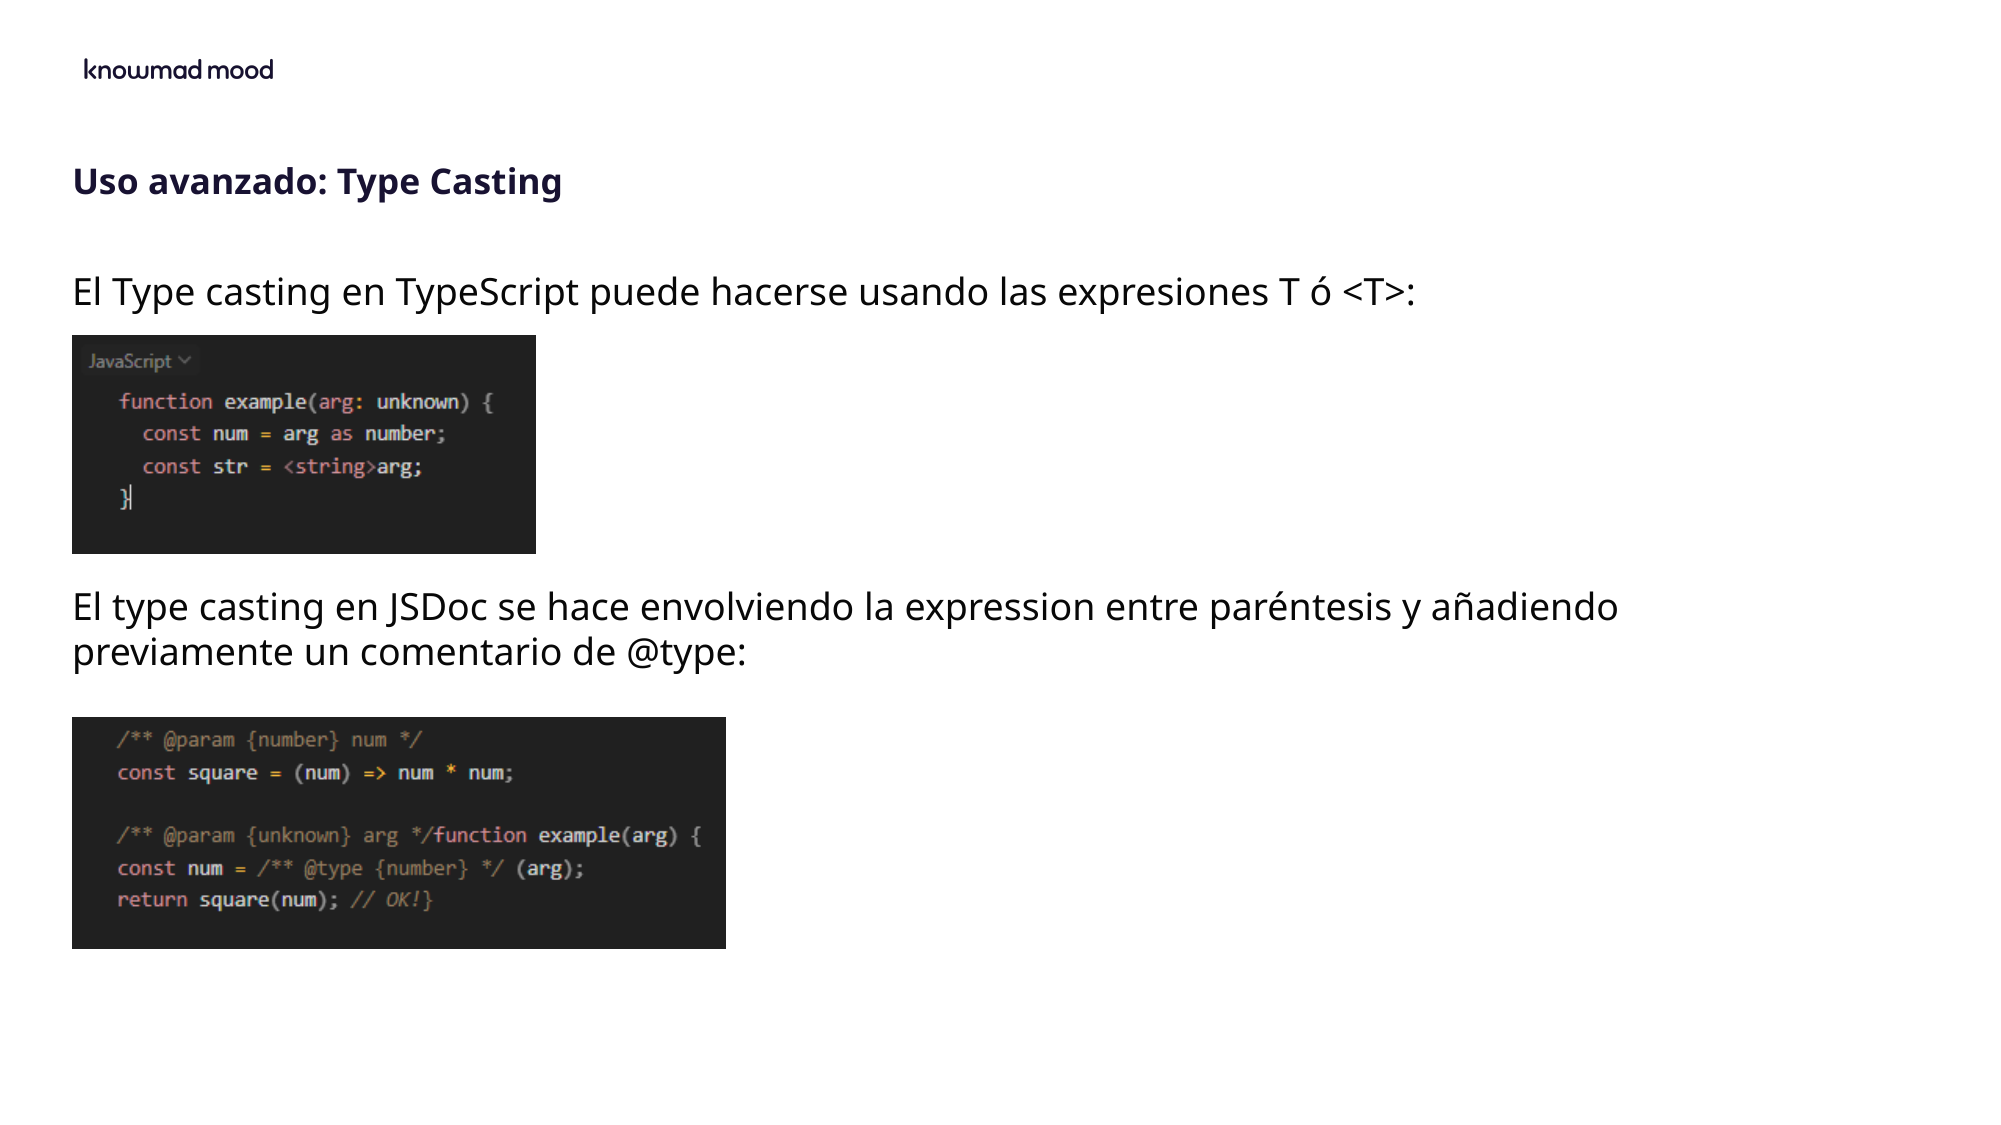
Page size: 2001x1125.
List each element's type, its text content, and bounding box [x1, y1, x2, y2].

title Uso avanzado: Type Casting [57, 156, 1735, 210]
picture [72, 717, 726, 949]
text_box El Type casting en TypeScript puede hacerse usando las expresiones T ó <T>: El type casting en JSDoc se hace envolviendo la expression entre paréntesis y añadiendo previamente un comentario de @type: [57, 260, 1850, 681]
picture [72, 335, 536, 554]
picture [84, 58, 273, 79]
